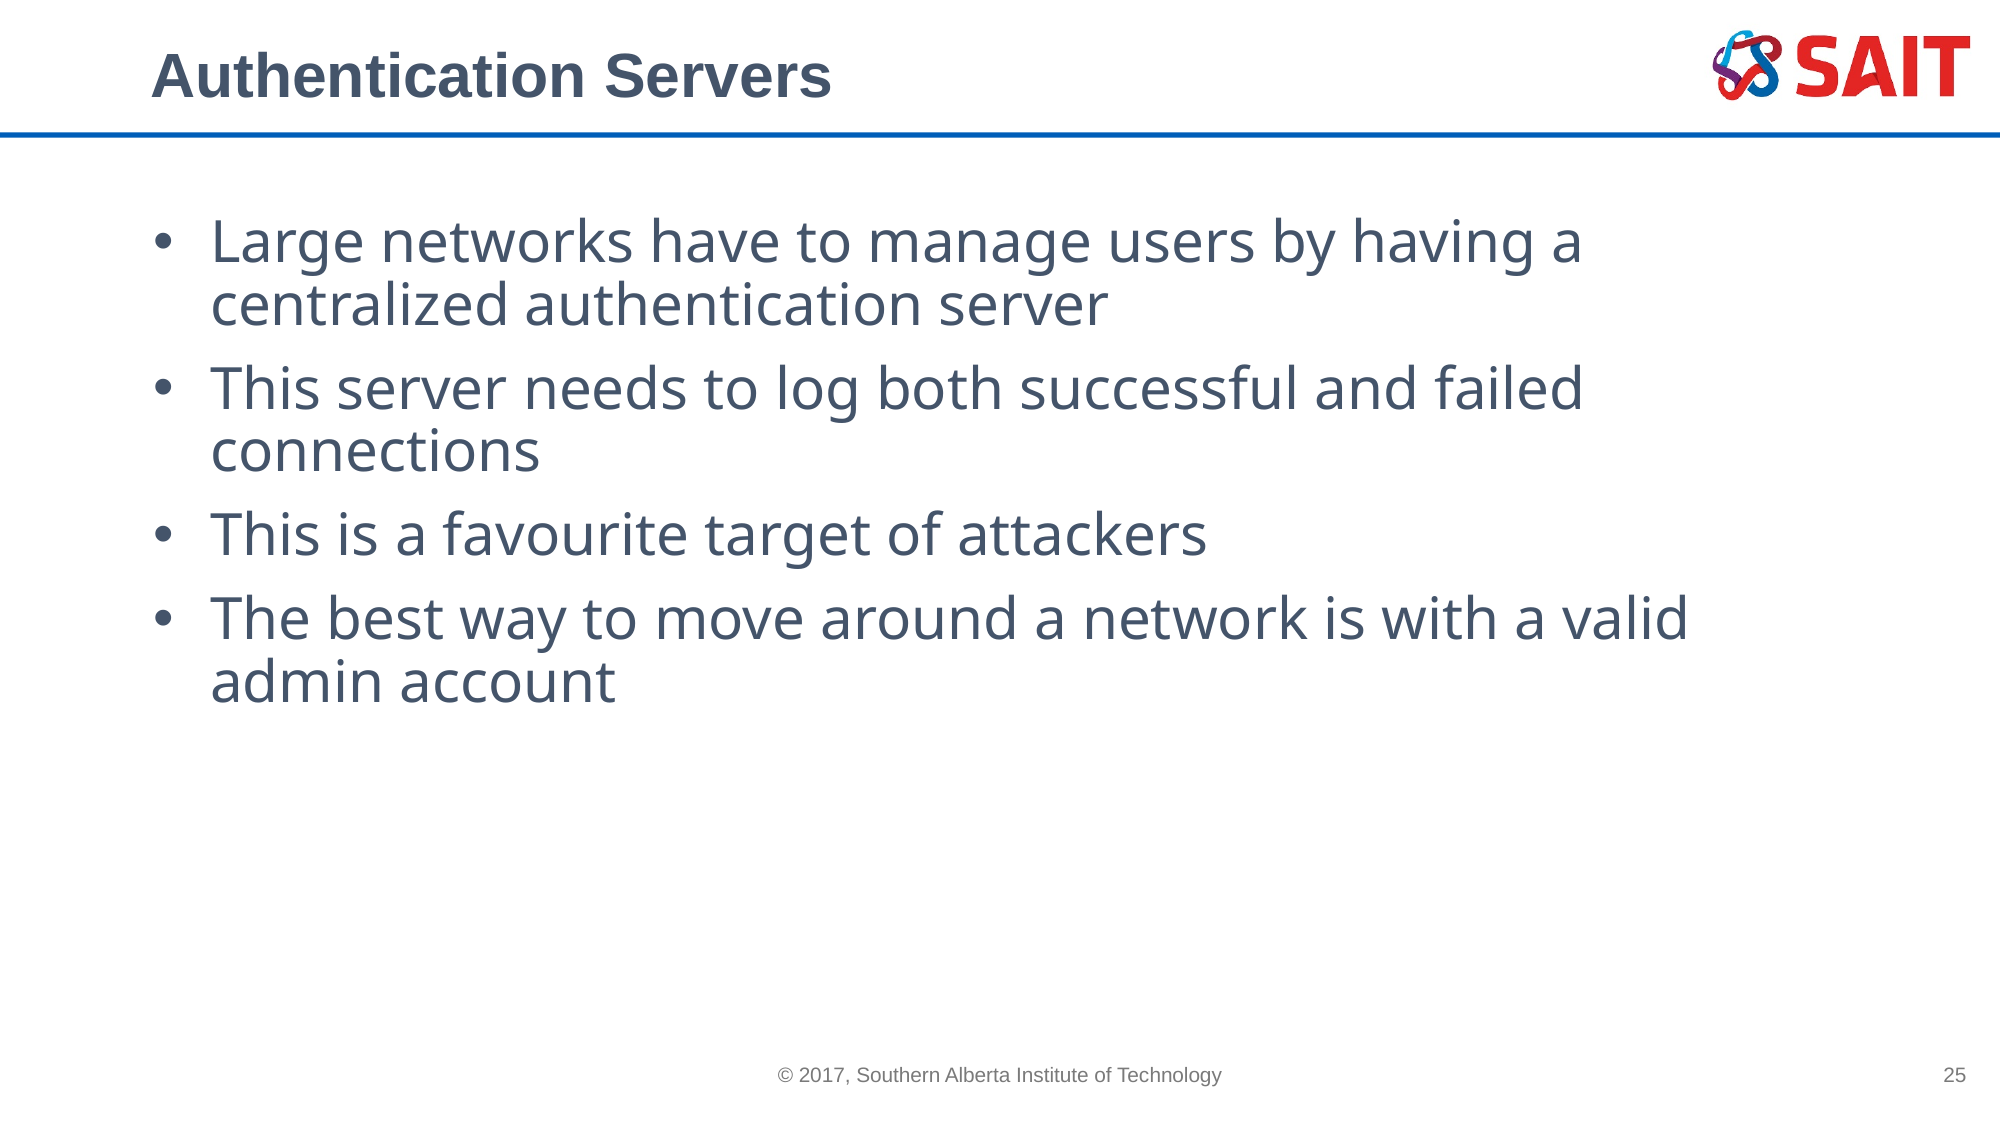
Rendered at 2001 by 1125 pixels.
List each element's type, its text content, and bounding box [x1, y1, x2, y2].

list Large networks have to manage users by having a centralized authentication server This server needs to log both successful and failed connections This is a favourite target of attackers The best way to move around a network is with a valid admin account [138, 204, 1854, 1020]
picture [1682, 0, 2000, 130]
title Authentication Servers [135, 25, 1600, 129]
